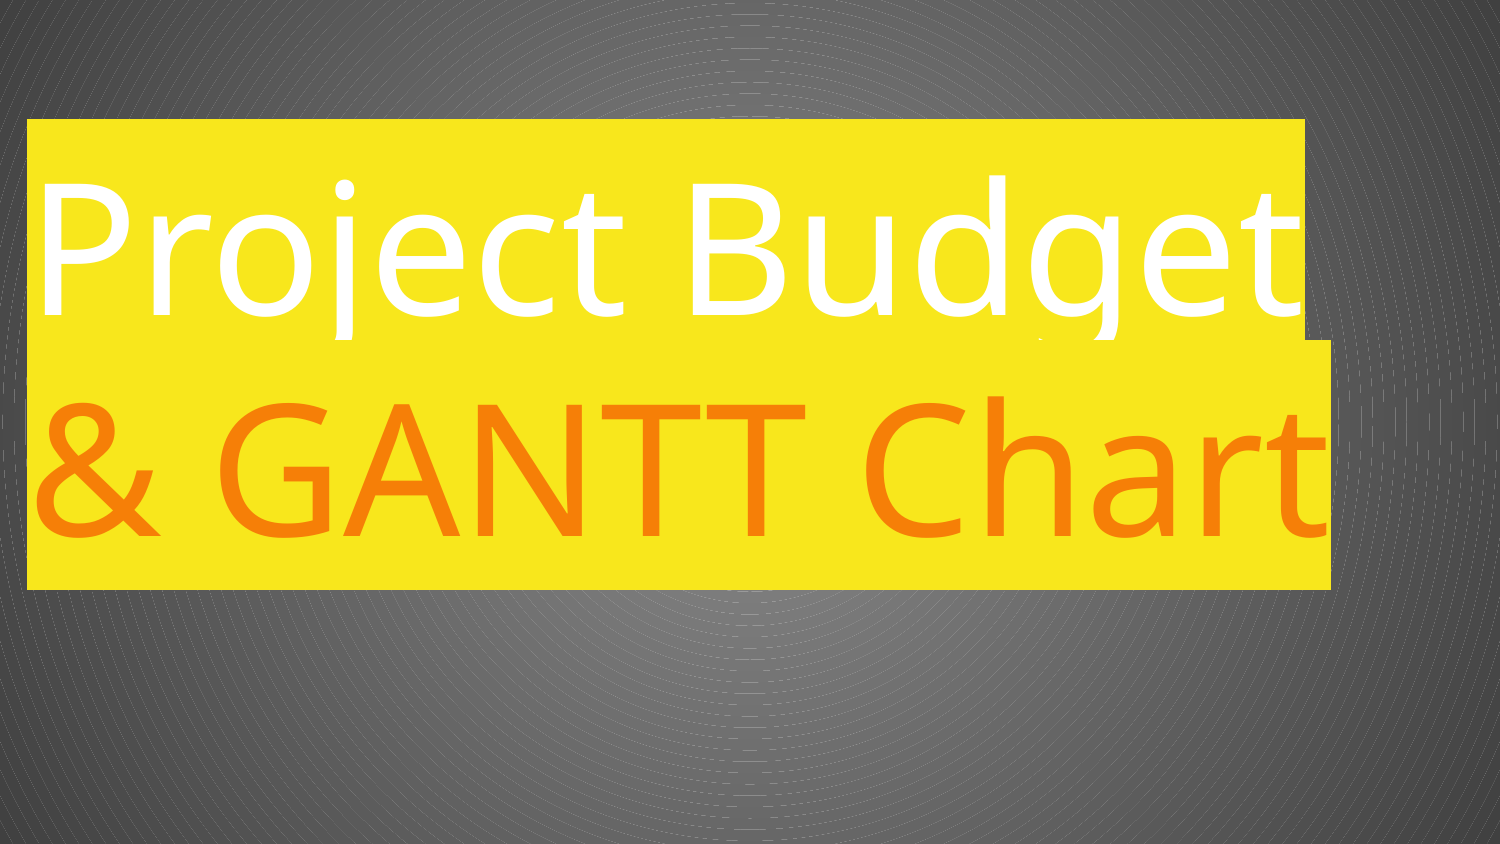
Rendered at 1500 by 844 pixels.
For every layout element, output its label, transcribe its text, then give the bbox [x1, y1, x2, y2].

title Project Budget & GANTT Chart [12, 116, 1483, 746]
